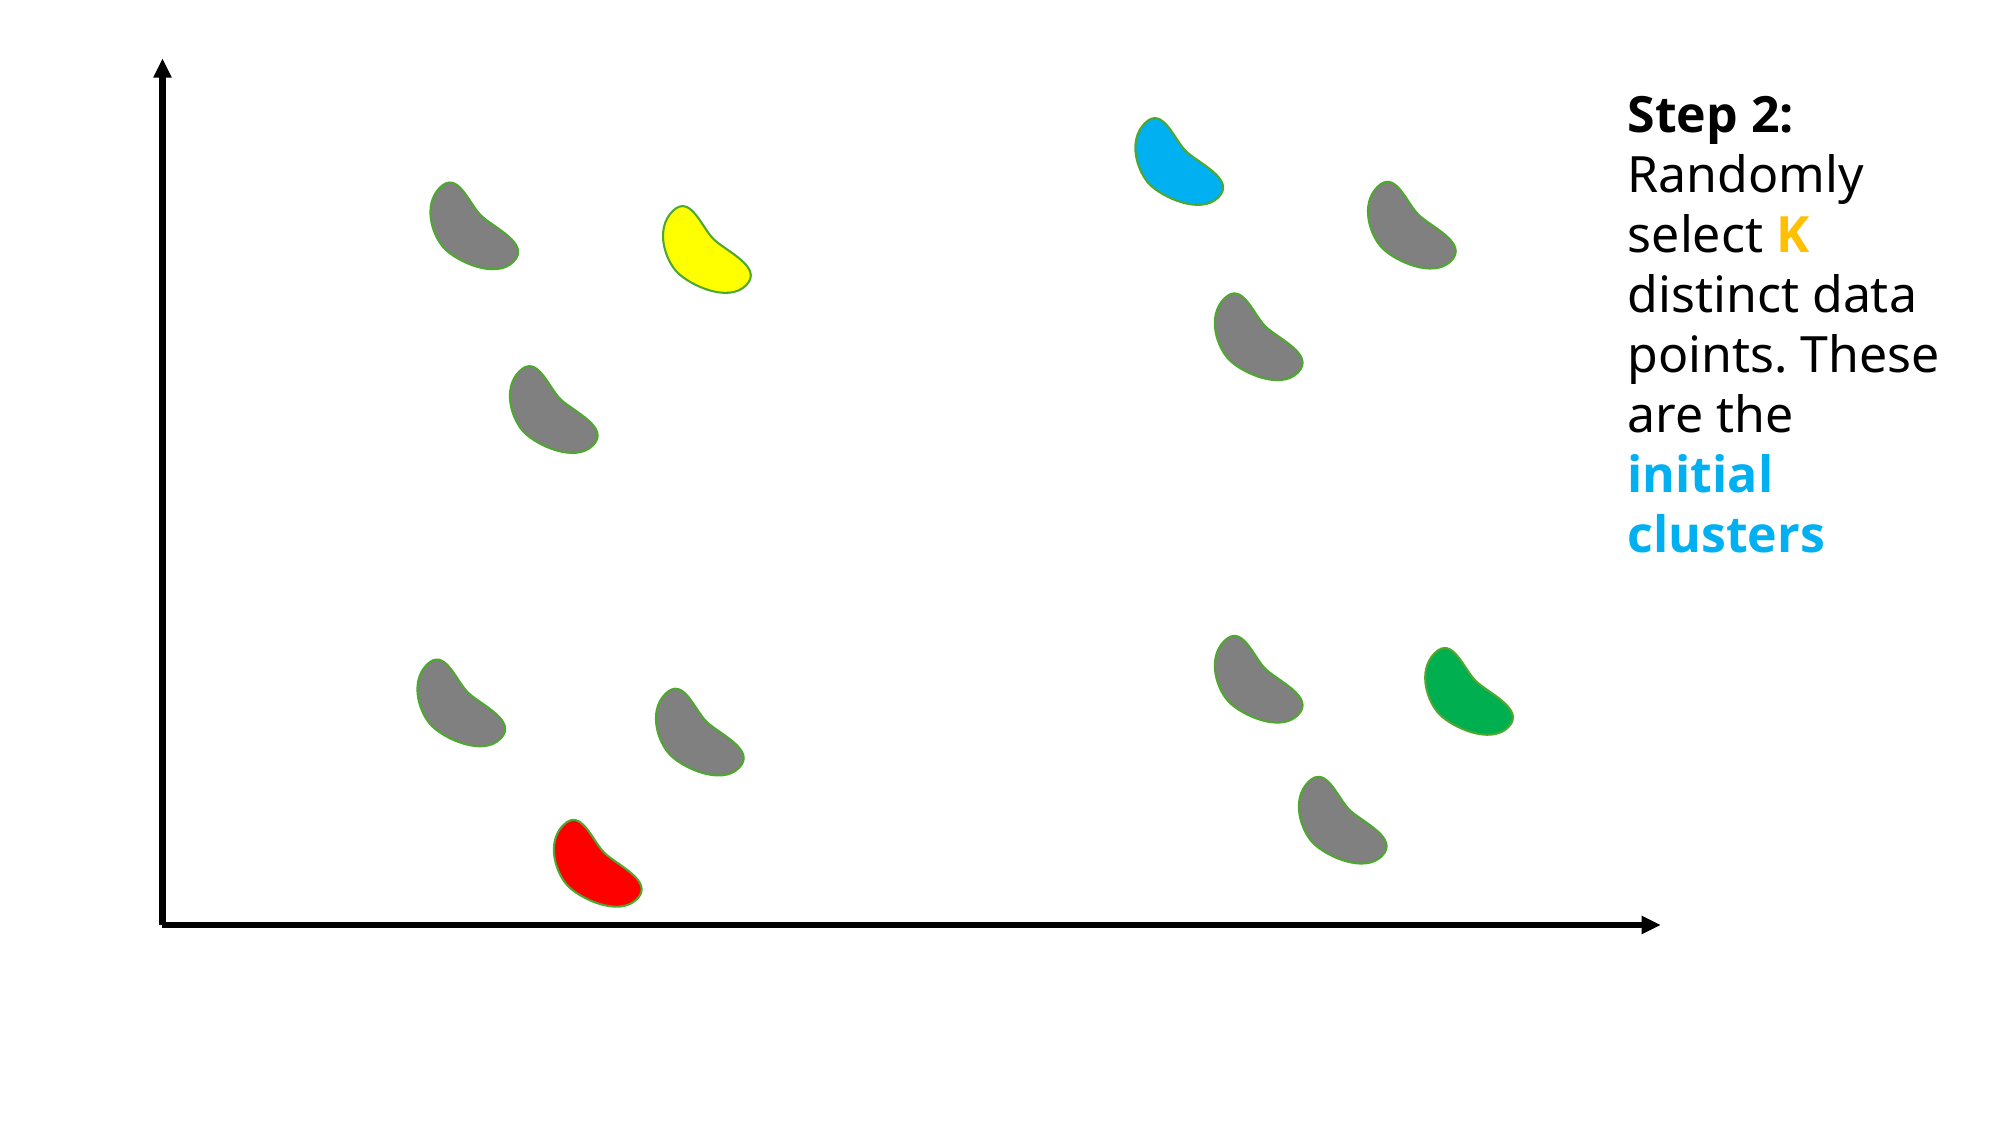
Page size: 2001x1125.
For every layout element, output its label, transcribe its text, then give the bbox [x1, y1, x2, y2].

text_box [508, 365, 599, 454]
text_box [1297, 775, 1388, 865]
text_box [552, 818, 643, 908]
text_box [1213, 634, 1304, 724]
text_box [429, 181, 520, 271]
text_box [1366, 180, 1457, 270]
text_box [661, 205, 752, 294]
text_box [654, 687, 745, 777]
text_box Step 2: Randomly select K distinct data points. These are the initial clusters [1613, 75, 1968, 570]
text_box [1424, 647, 1515, 736]
text_box [416, 658, 507, 748]
text_box [1134, 117, 1225, 206]
text_box [1213, 292, 1304, 382]
